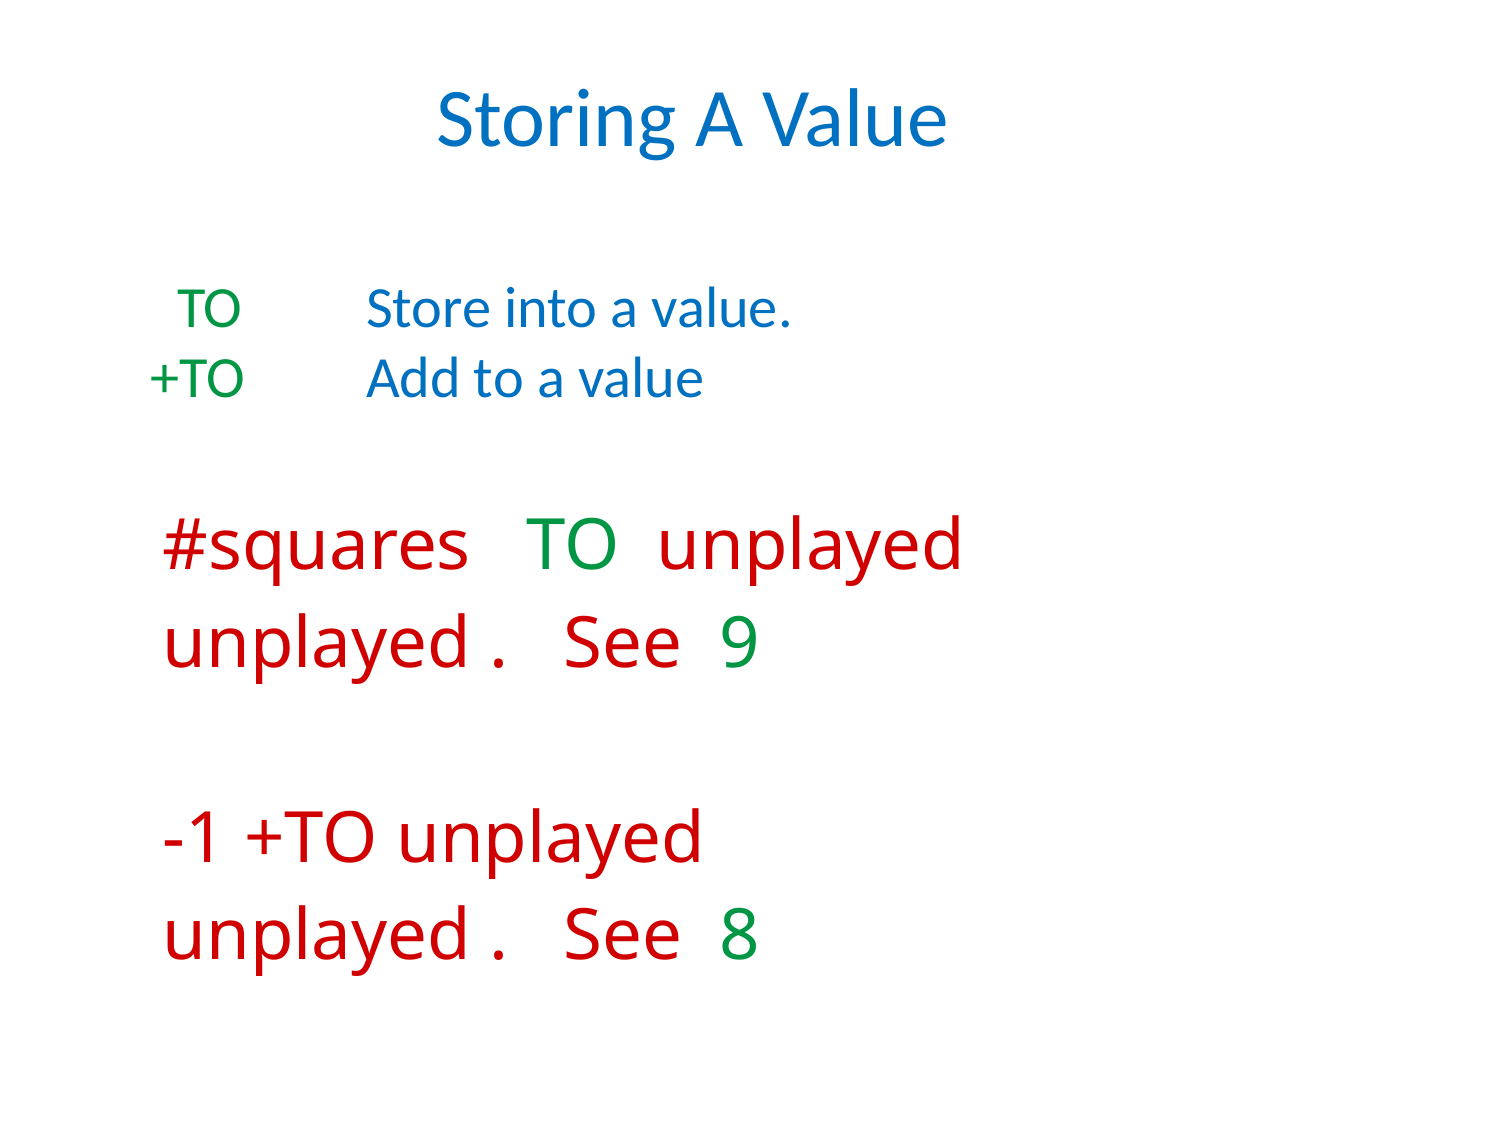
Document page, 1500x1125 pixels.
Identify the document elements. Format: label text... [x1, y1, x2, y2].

text_box Storing A Value [116, 56, 1289, 171]
text_box #squares TO unplayed unplayed . See 9 -1 +TO unplayed unplayed . See 8 [147, 491, 1353, 981]
text_box TO Store into a value. +TO Add to a value [135, 261, 1309, 417]
